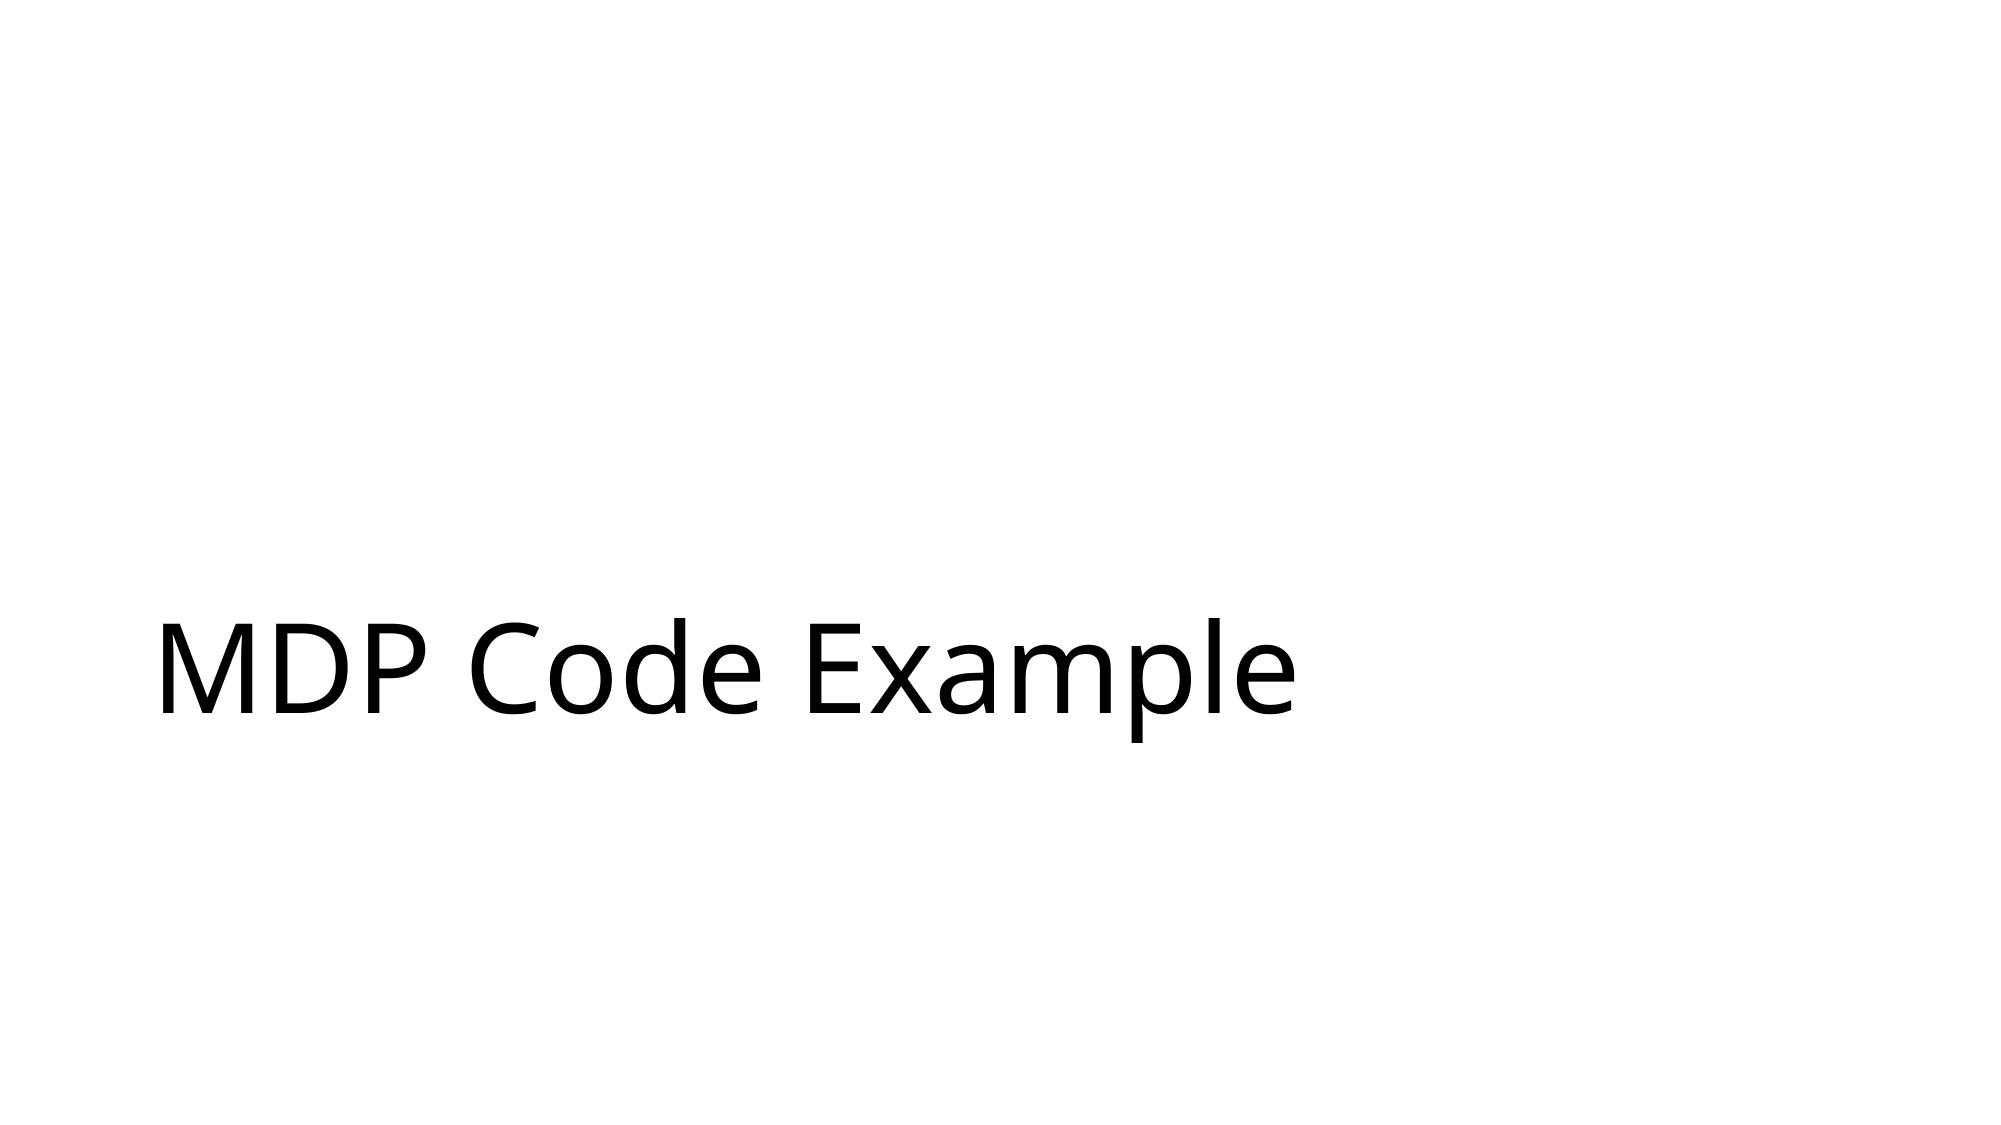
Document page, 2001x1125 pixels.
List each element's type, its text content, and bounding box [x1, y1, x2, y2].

title MDP Code Example [136, 280, 1862, 749]
